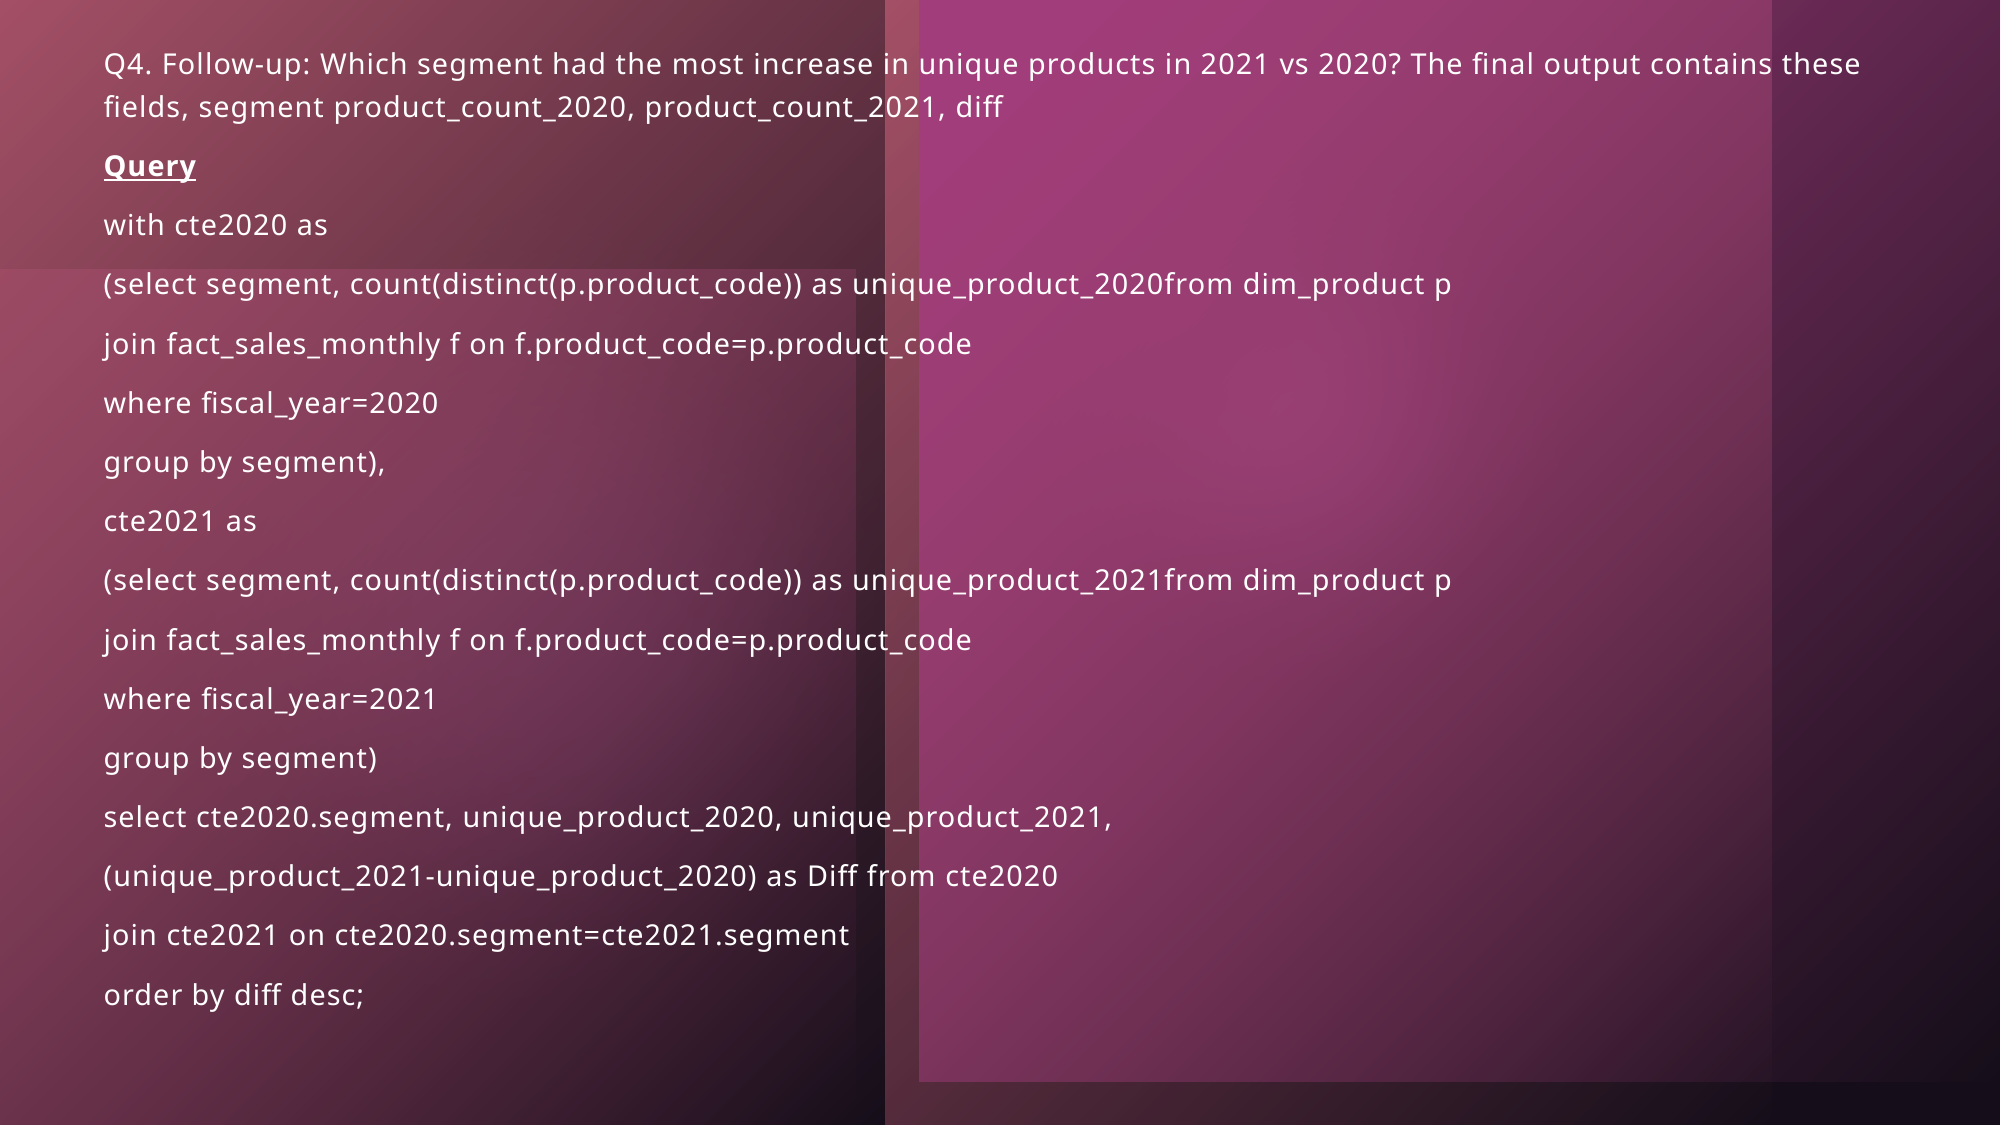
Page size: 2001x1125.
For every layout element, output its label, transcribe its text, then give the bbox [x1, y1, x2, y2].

list Q4. Follow-up: Which segment had the most increase in unique products in 2021 vs 2020? The final output contains these fields, segment product_count_2020, product_count_2021, diff Query with cte2020 as (select segment, count(distinct(p.product_code)) as unique_product_2020from dim_product p join fact_sales_monthly f on f.product_code=p.product_code where fiscal_year=2020 group by segment), cte2021 as (select segment, count(distinct(p.product_code)) as unique_product_2021from dim_product p join fact_sales_monthly f on f.product_code=p.product_code where fiscal_year=2021 group by segment) select cte2020.segment, unique_product_2020, unique_product_2021, (unique_product_2021-unique_product_2020) as Diff from cte2020 join cte2021 on cte2020.segment=cte2021.segment order by diff desc; [88, 29, 1910, 1022]
